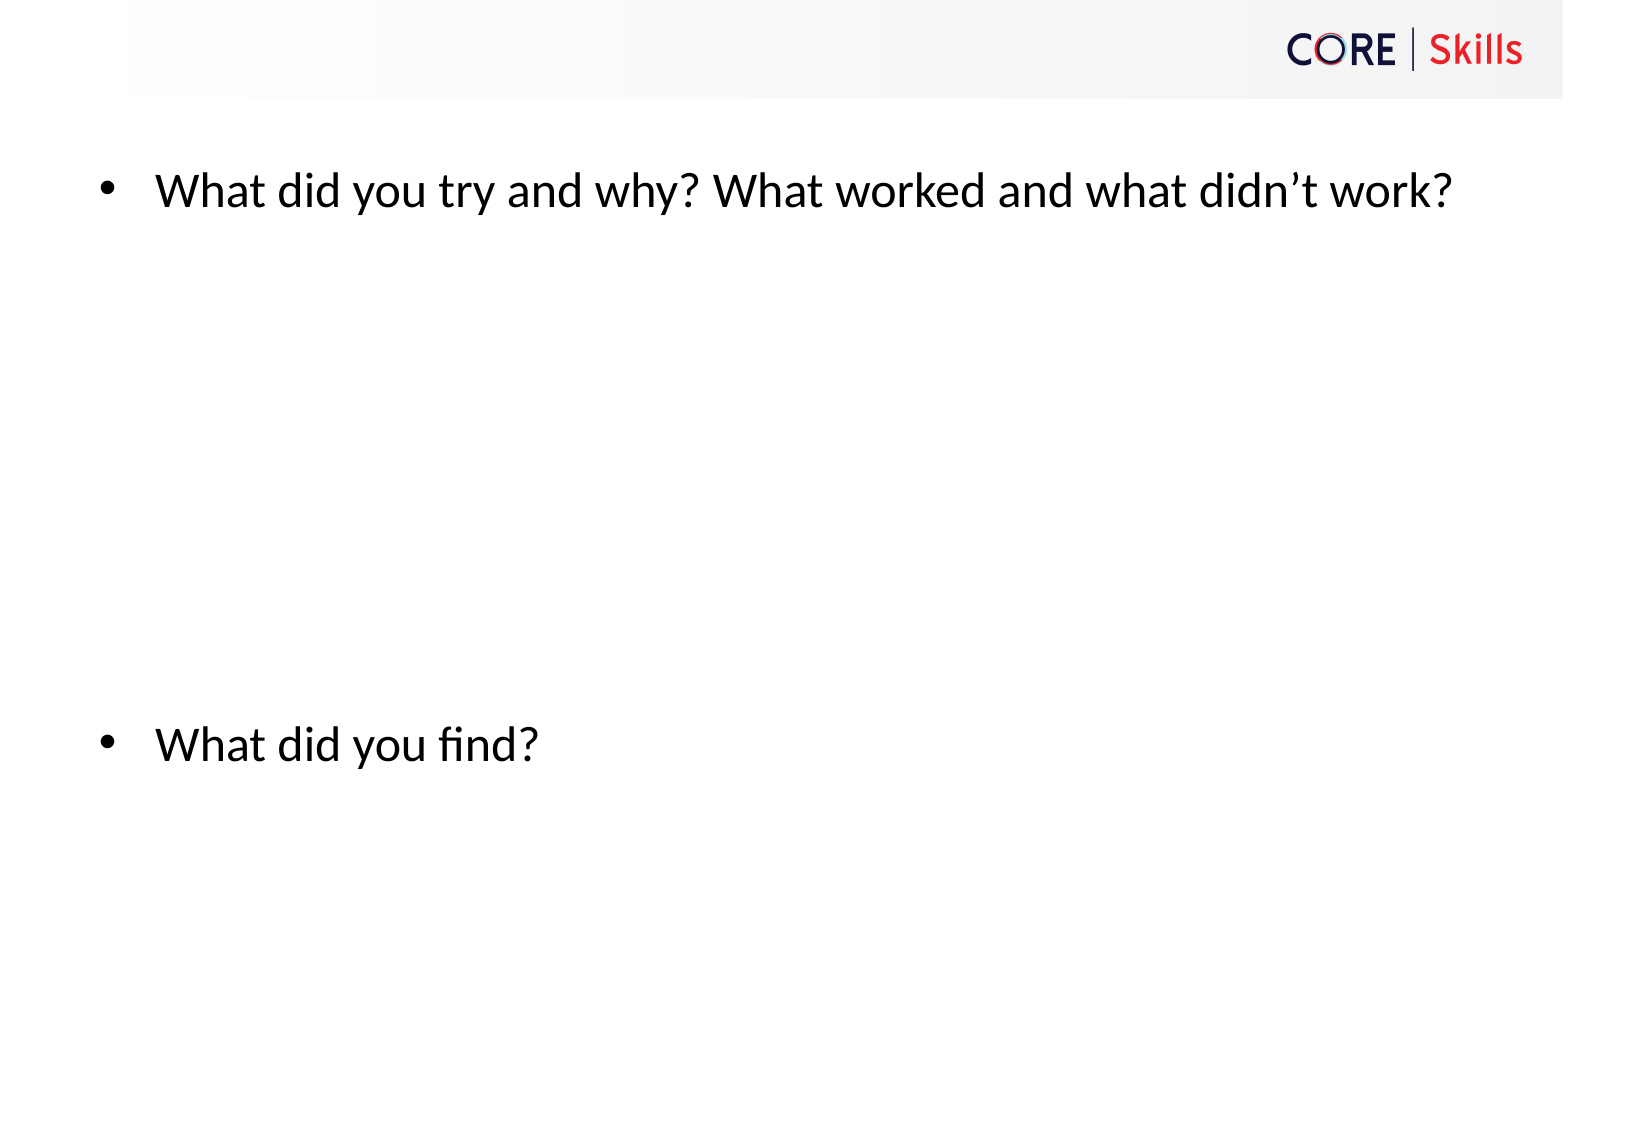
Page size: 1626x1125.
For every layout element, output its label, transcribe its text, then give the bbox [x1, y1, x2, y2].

text_box What did you find? [84, 703, 1250, 779]
picture [62, 0, 1563, 100]
text_box What did you try and why? What worked and what didn’t work? [84, 149, 1490, 225]
